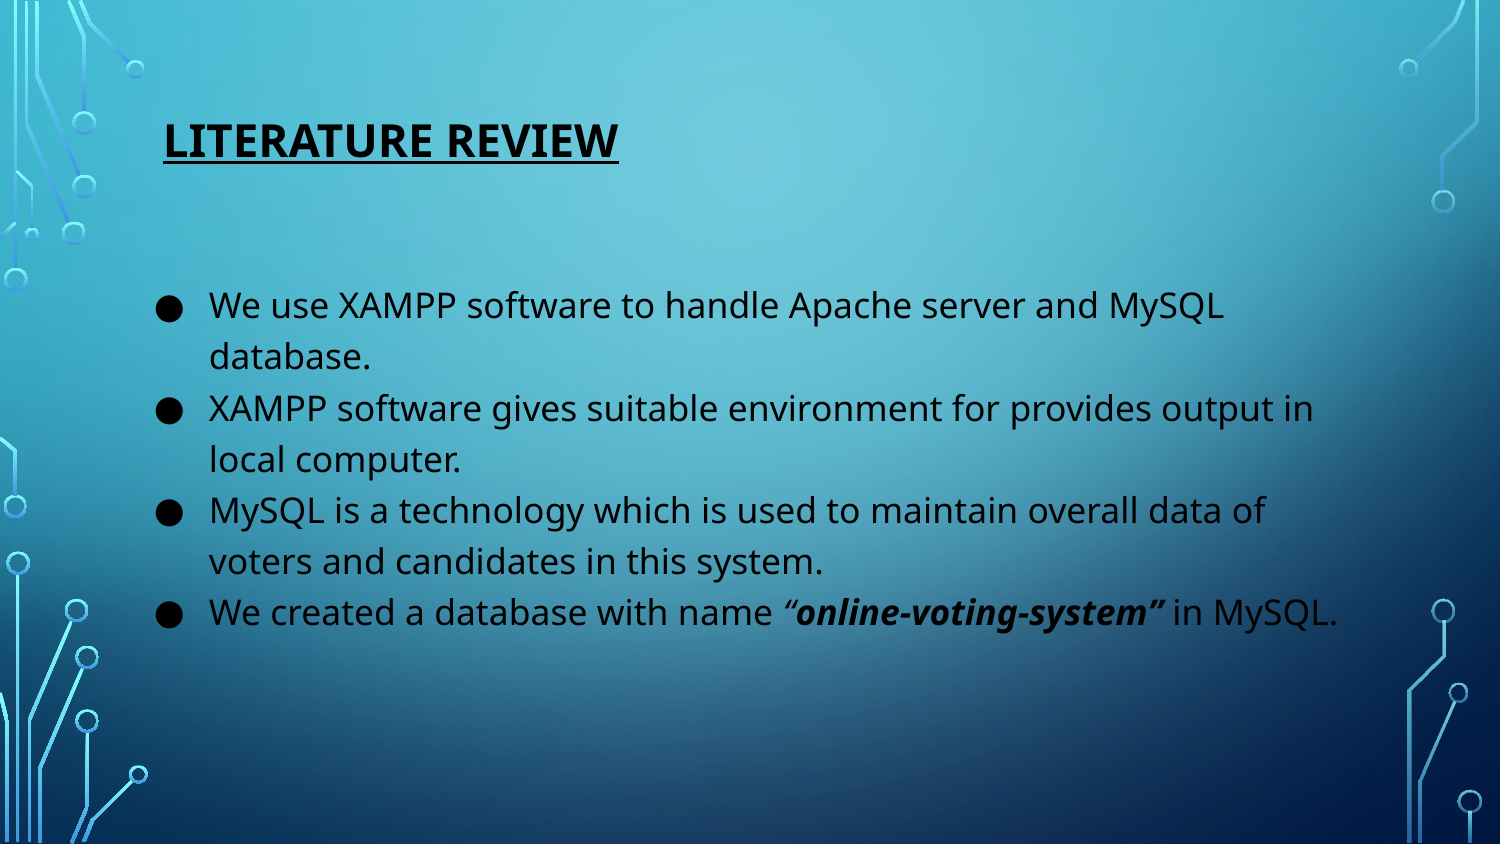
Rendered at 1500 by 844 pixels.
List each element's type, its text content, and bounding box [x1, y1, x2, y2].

title Literature Review [147, 64, 1381, 260]
list We use XAMPP software to handle Apache server and MySQL database. XAMPP software gives suitable environment for provides output in local computer. MySQL is a technology which is used to maintain overall data of voters and candidates in this system. We created a database with name “online-voting-system” in MySQL. [119, 260, 1381, 682]
